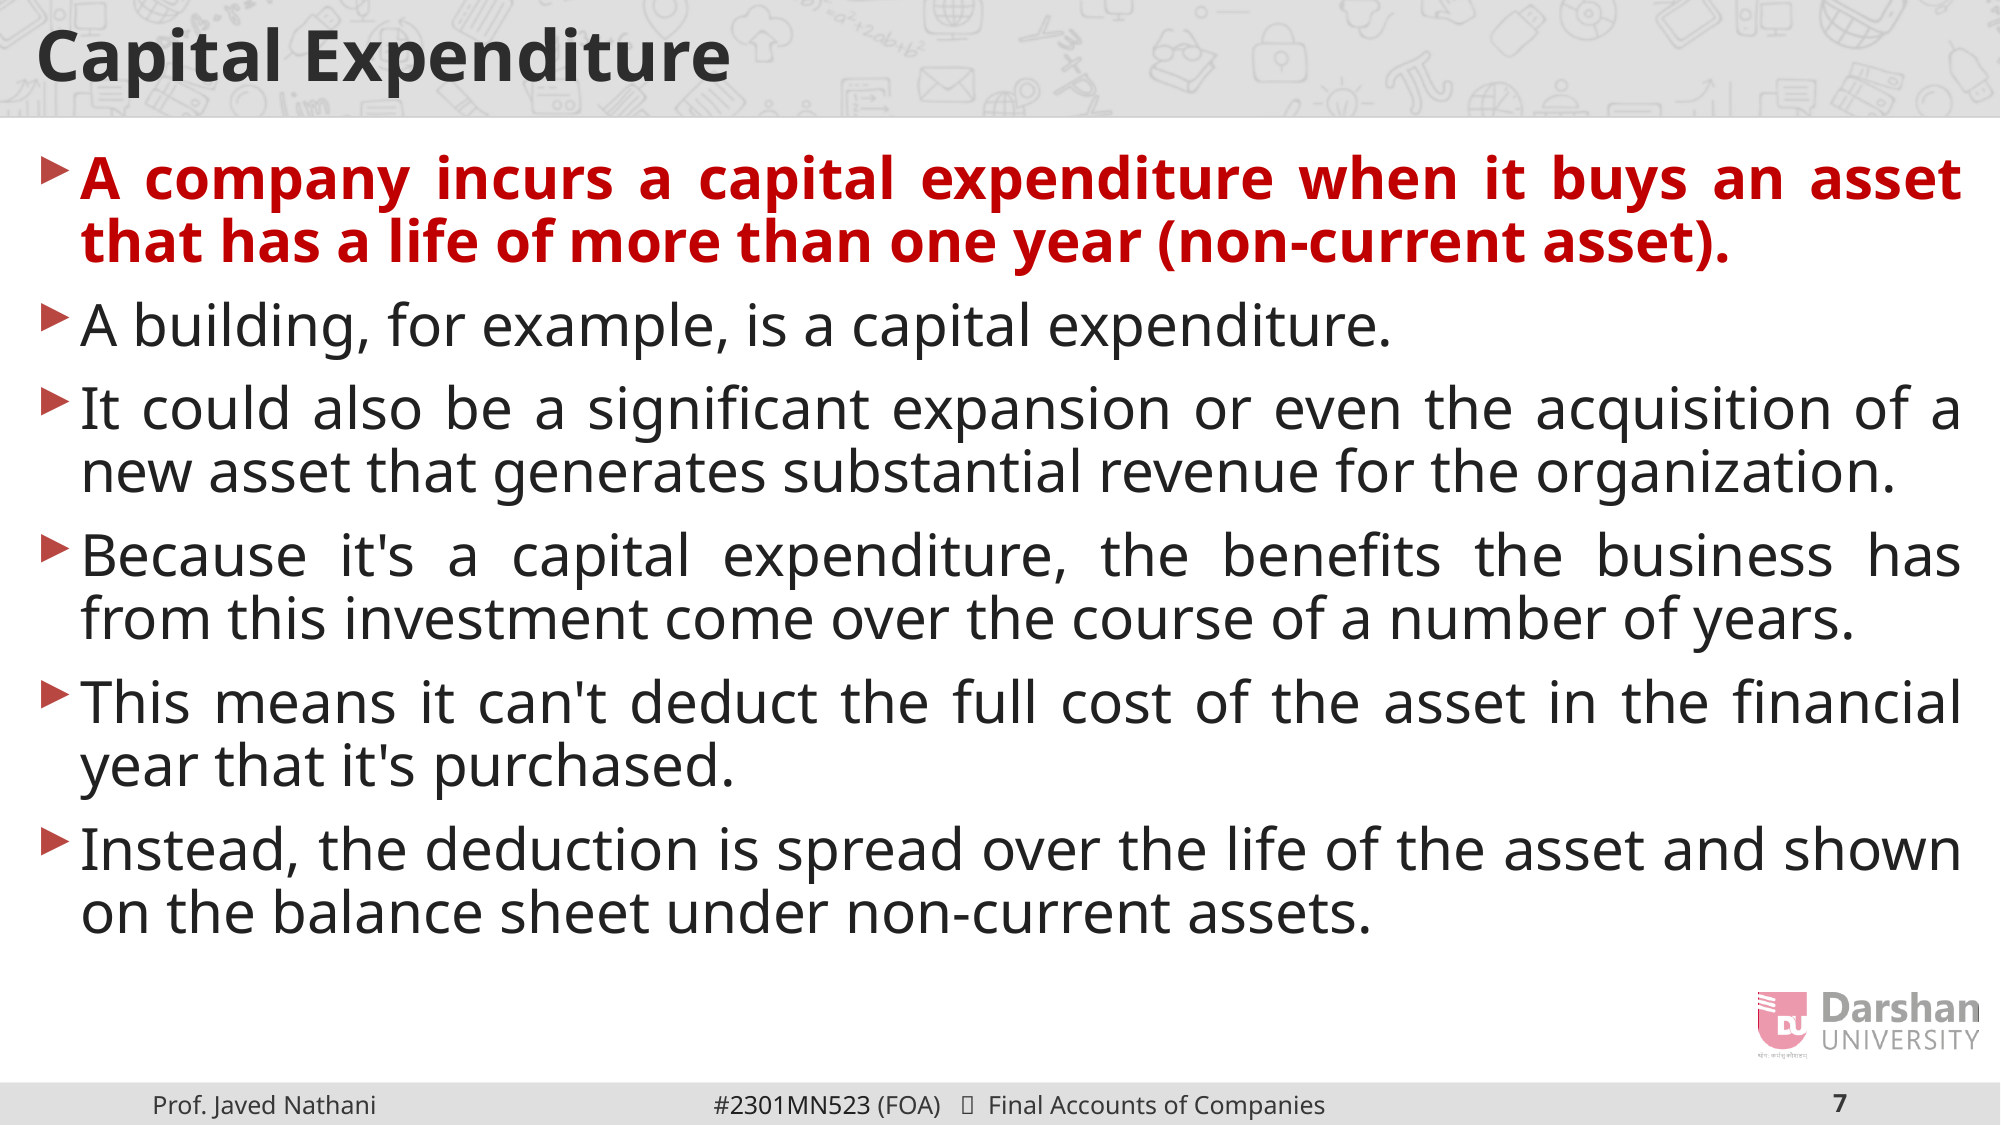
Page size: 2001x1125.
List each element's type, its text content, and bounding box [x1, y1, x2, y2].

title Capital Expenditure [0, 0, 2000, 117]
list A company incurs a capital expenditure when it buys an asset that has a life of more than one year (non-current asset). A building, for example, is a capital expenditure. It could also be a significant expansion or even the acquisition of a new asset that generates substantial revenue for the organization. Because it's a capital expenditure, the benefits the business has from this investment come over the course of a number of years. This means it can't deduct the full cost of the asset in the financial year that it's purchased. Instead, the deduction is spread over the life of the asset and shown on the balance sheet under non-current assets. [21, 141, 1979, 1059]
